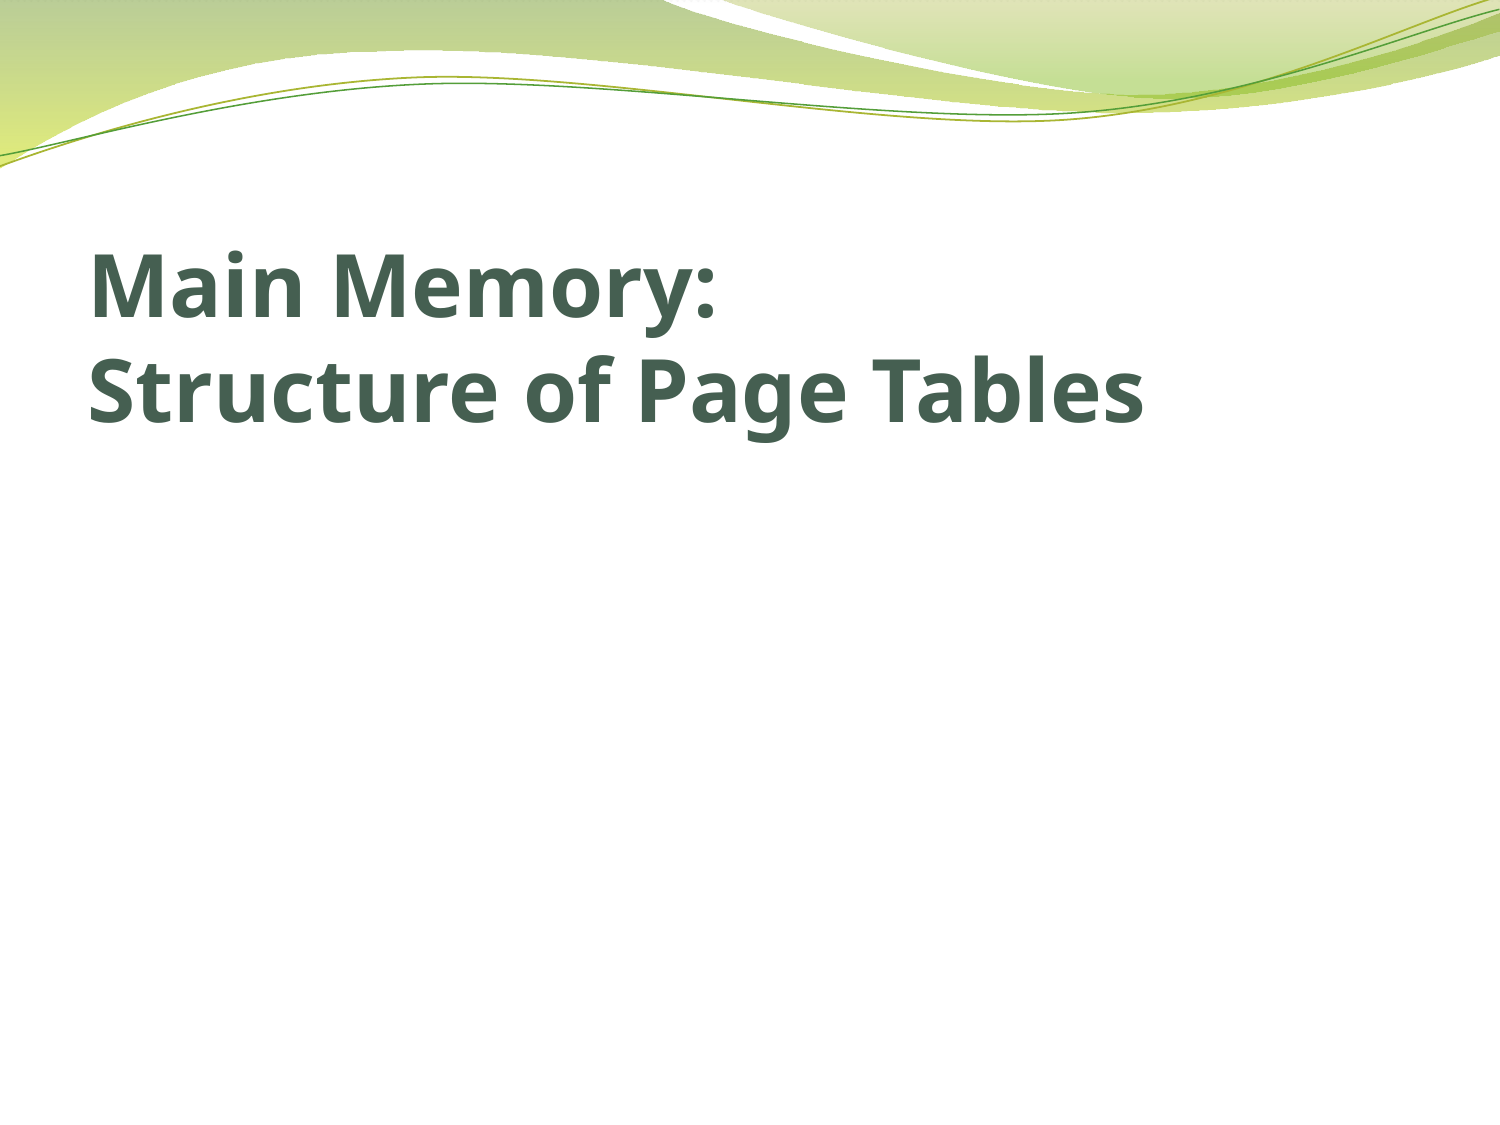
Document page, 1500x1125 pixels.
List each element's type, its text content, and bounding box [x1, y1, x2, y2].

title Main Memory: Structure of Page Tables [86, 216, 1410, 440]
